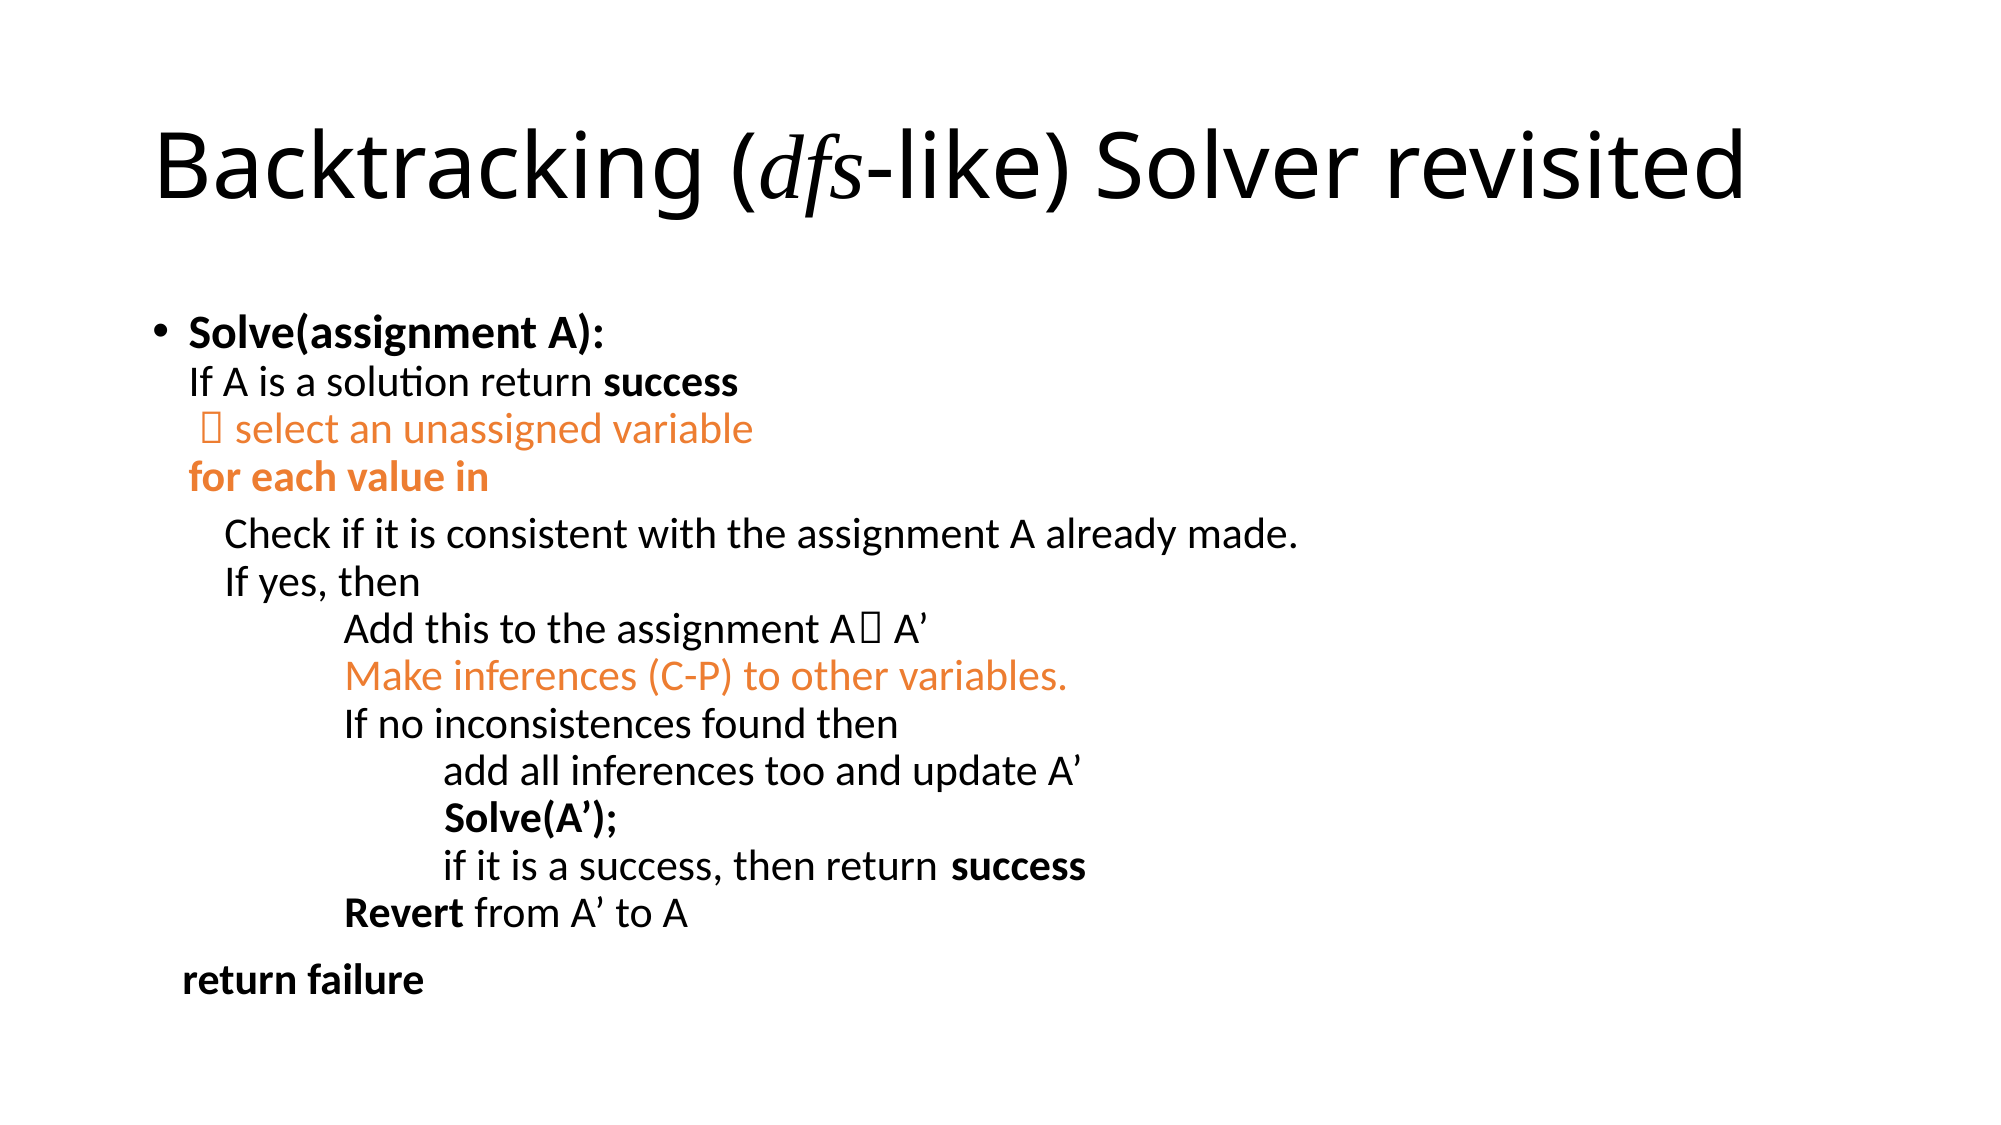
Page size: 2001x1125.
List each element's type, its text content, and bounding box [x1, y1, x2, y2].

title Backtracking (dfs-like) Solver revisited [137, 59, 1863, 278]
